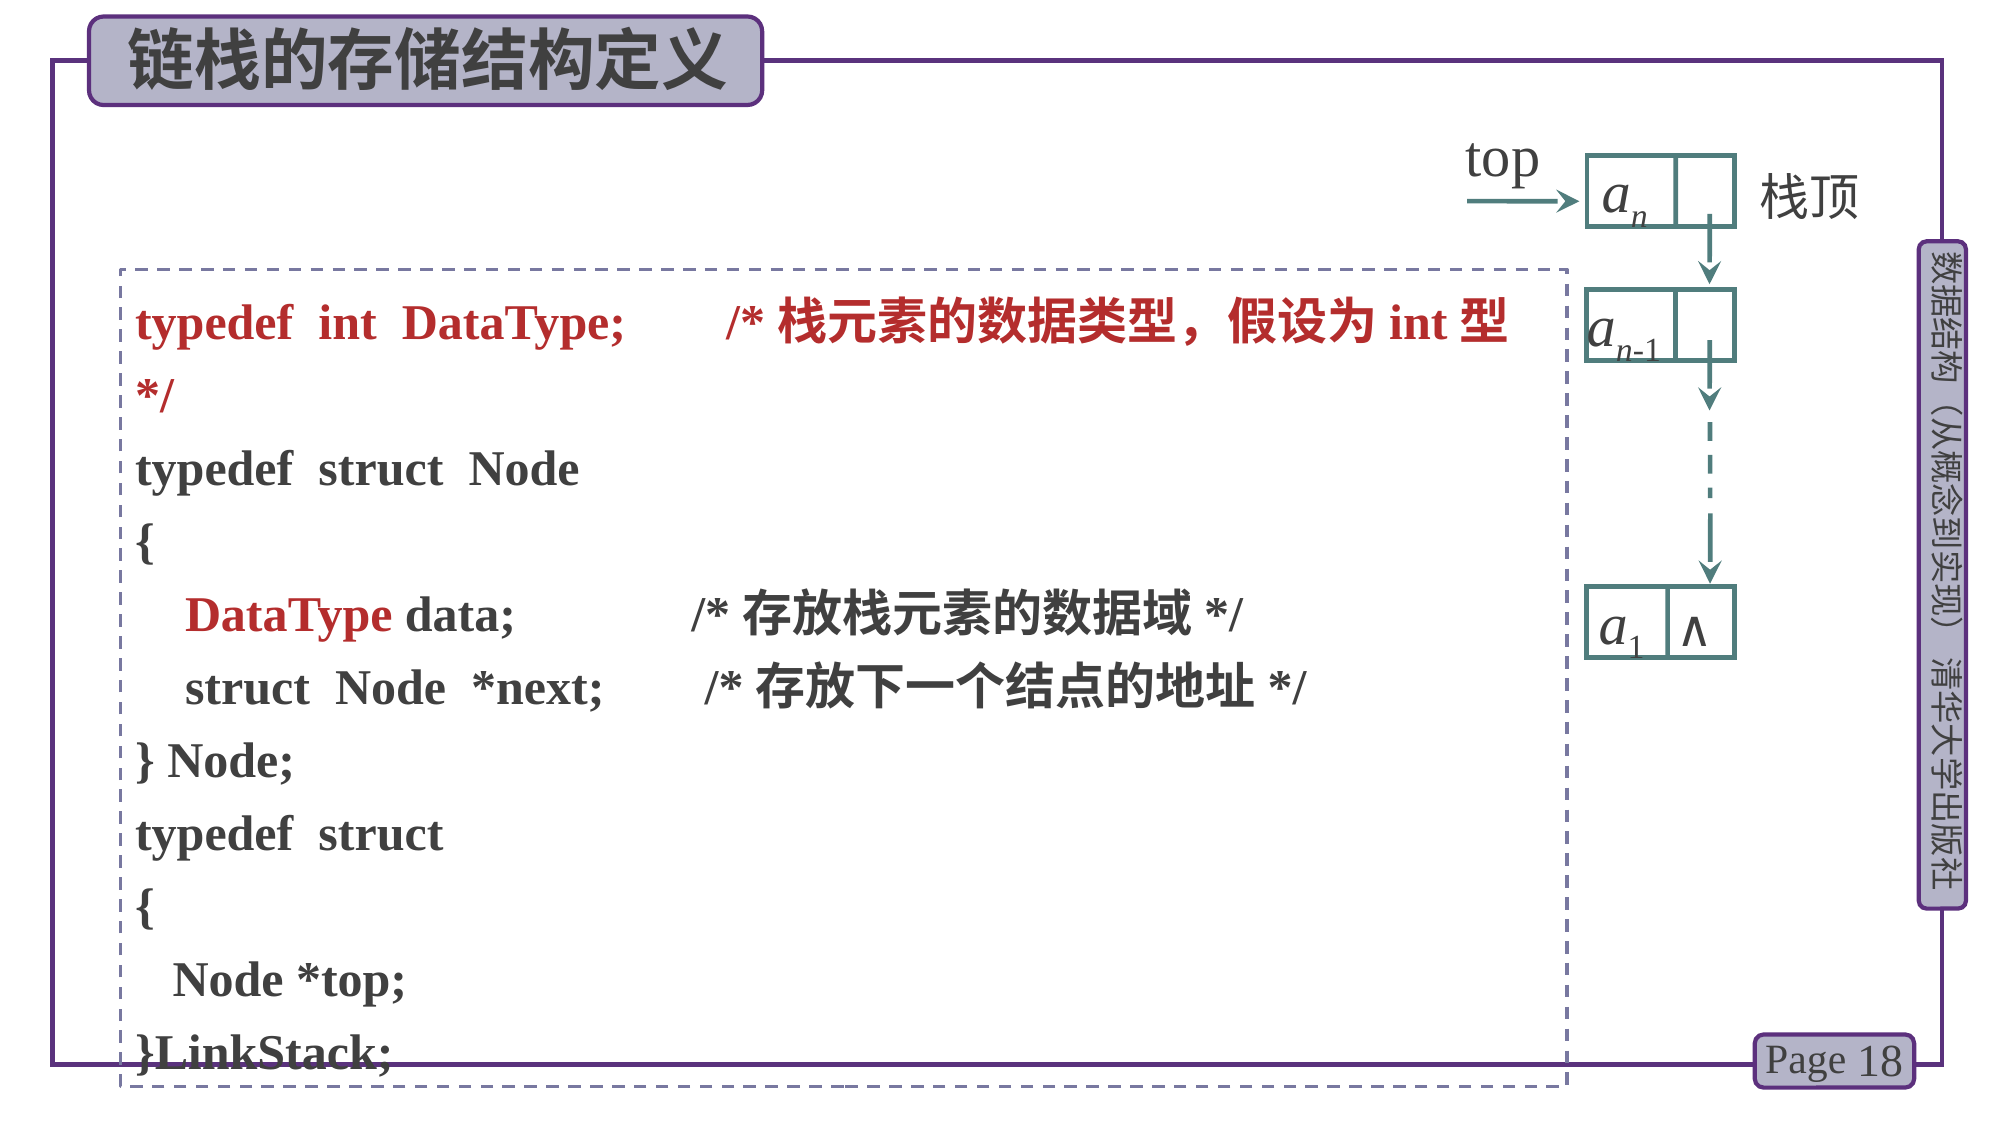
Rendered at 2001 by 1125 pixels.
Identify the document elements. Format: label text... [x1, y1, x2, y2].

text_box typedef int DataType; /*栈元素的数据类型，假设为int型*/ typedef struct Node { DataType data; /*存放栈元素的数据域*/ struct Node *next; /*存放下一个结点的地址*/ } Node; typedef struct { Node *top; }LinkStack; [120, 269, 1567, 1087]
text_box [87, 15, 764, 107]
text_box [1465, 118, 1914, 664]
text_box 链栈的存储结构定义 [109, 10, 747, 105]
